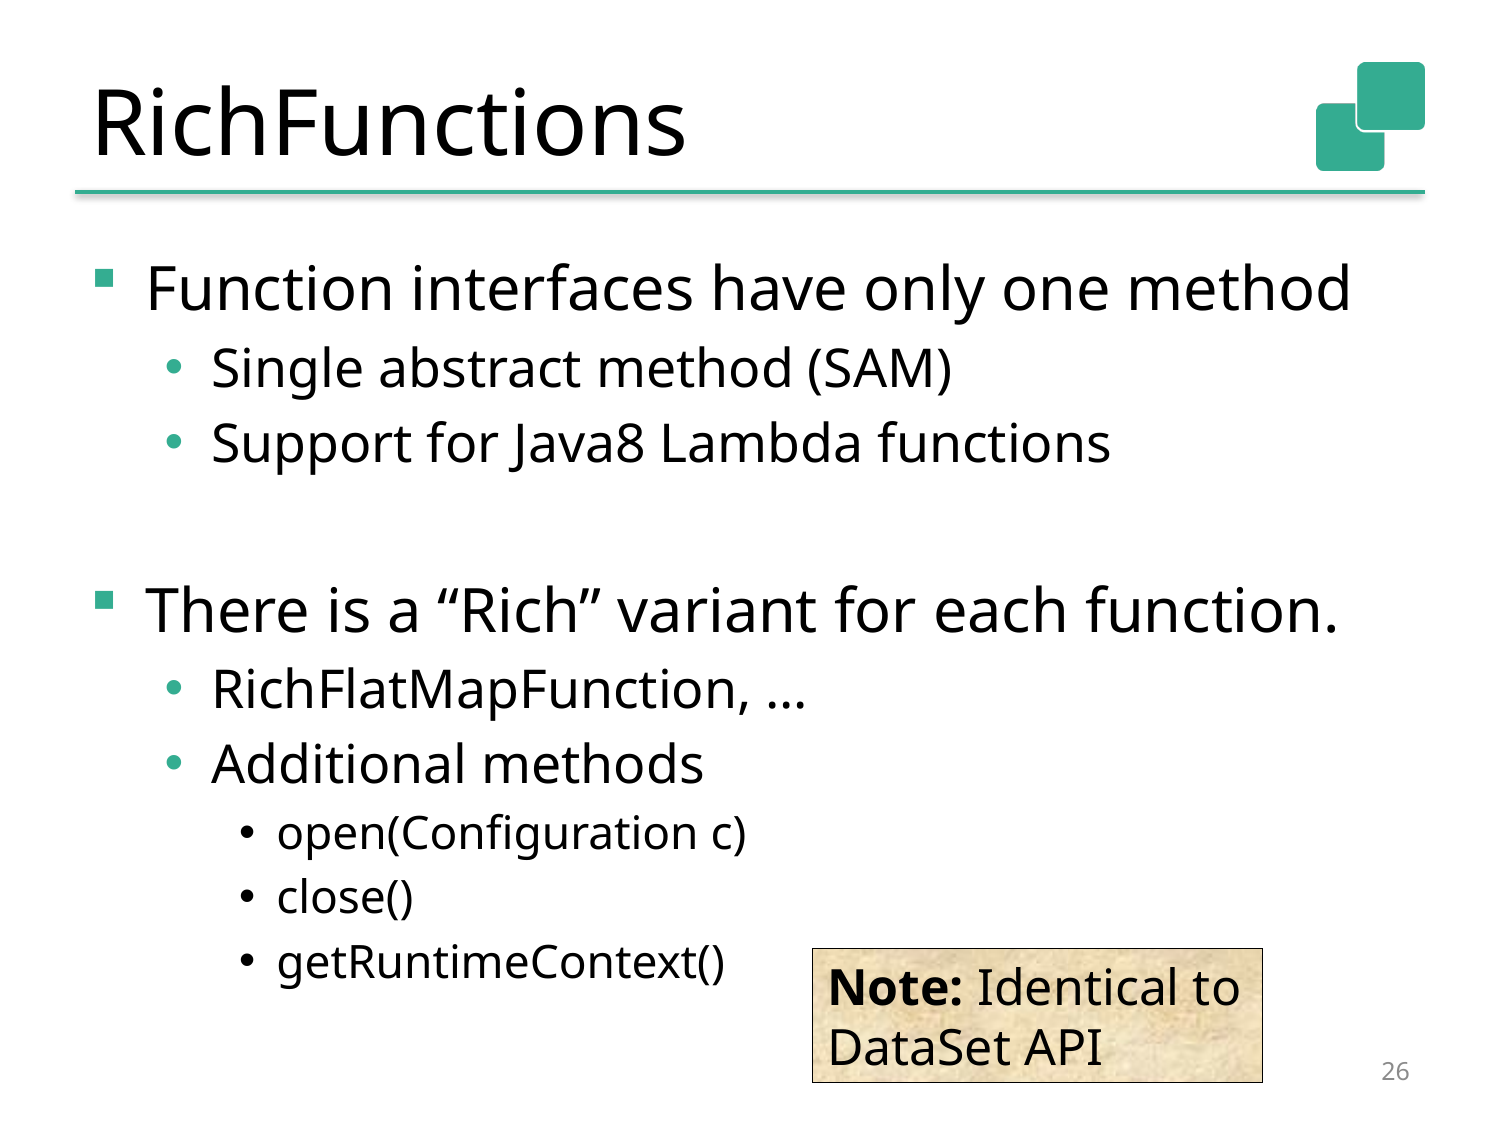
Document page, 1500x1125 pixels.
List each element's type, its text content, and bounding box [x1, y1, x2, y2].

text_box Note: Identical to DataSet API [812, 948, 1263, 1083]
list Function interfaces have only one method Single abstract method (SAM) Support for Java8 Lambda functions There is a “Rich” variant for each function. RichFlatMapFunction, … Additional methods open(Configuration c) close() getRuntimeContext() [75, 241, 1425, 1005]
picture [1316, 62, 1425, 171]
title RichFunctions [75, 45, 1302, 193]
slide_number 26 [1074, 1042, 1425, 1103]
